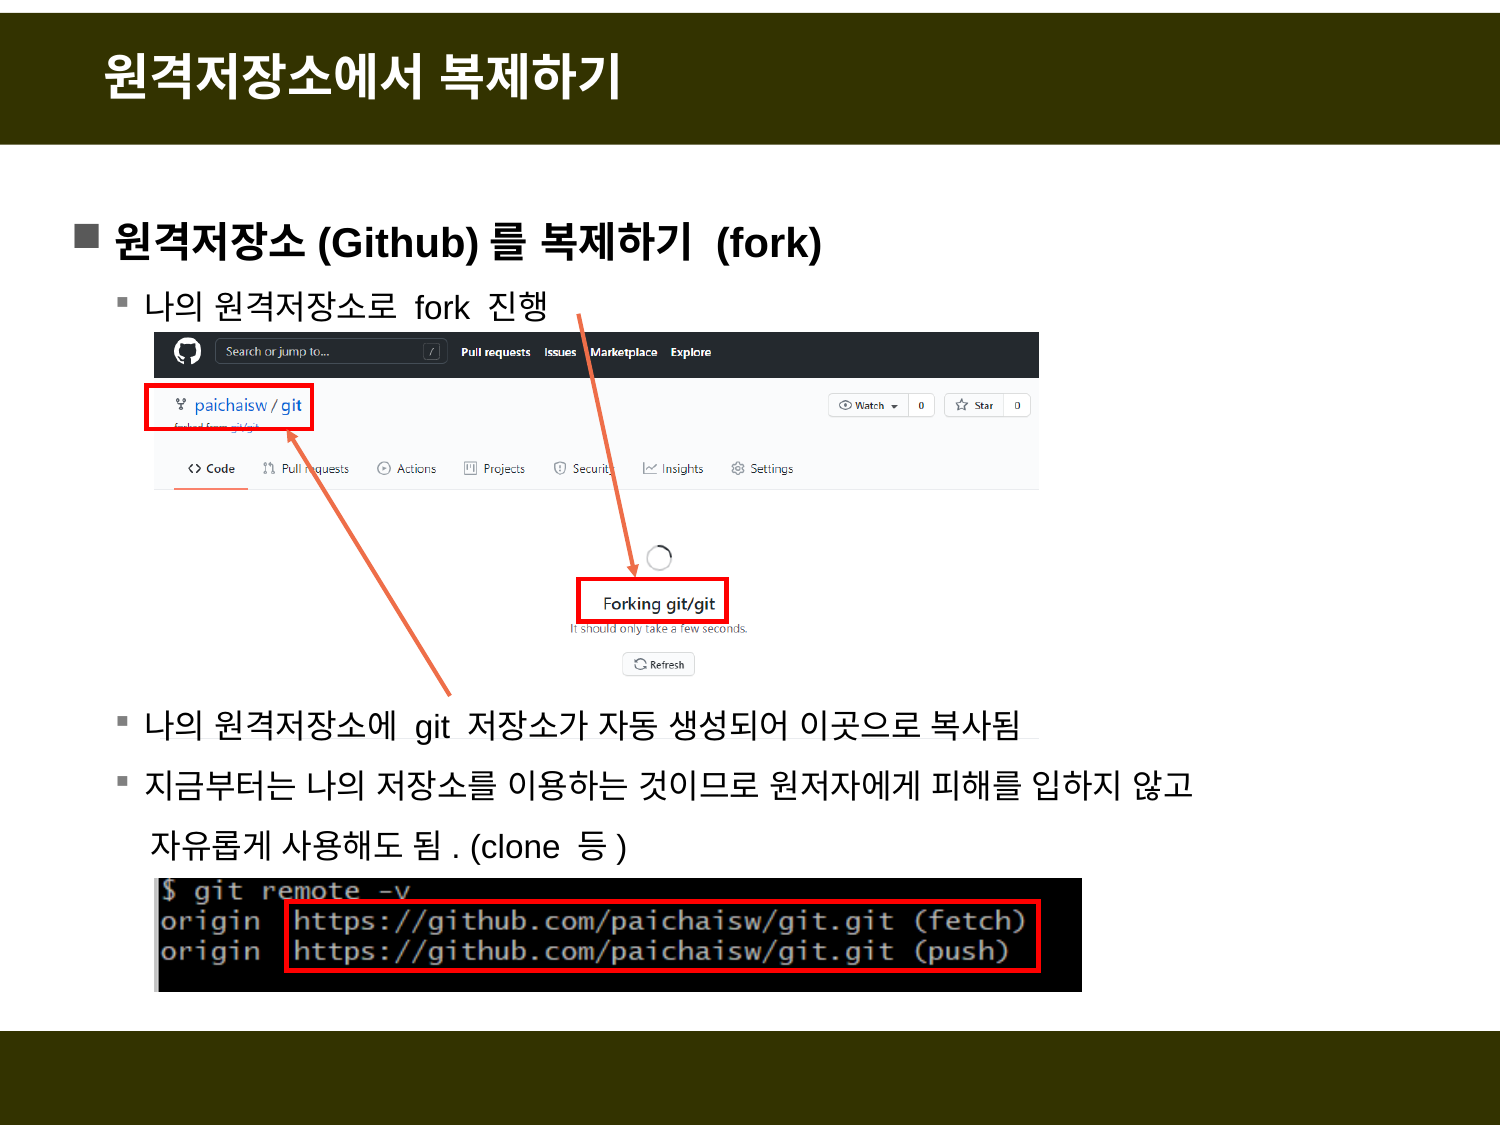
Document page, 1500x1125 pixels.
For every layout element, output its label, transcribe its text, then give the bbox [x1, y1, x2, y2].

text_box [286, 429, 450, 696]
text_box [145, 384, 154, 430]
title 원격저장소에서 복제하기 [88, 31, 1282, 126]
picture [154, 878, 1082, 992]
text_box 원격저장소(Github)를 복제하기 (fork) 나의 원격저장소로 fork 진행 나의 원격저장소에 git 저장소가 자동 생성되어 이곳으로 복사됨 지금부터는 나의 저장소를 이용하는 것이므로 원저자에게 피해를 입하지 않고 자유롭게 사용해도 됨. (clone 등) [56, 183, 1474, 821]
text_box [578, 313, 636, 578]
picture [154, 332, 1039, 745]
